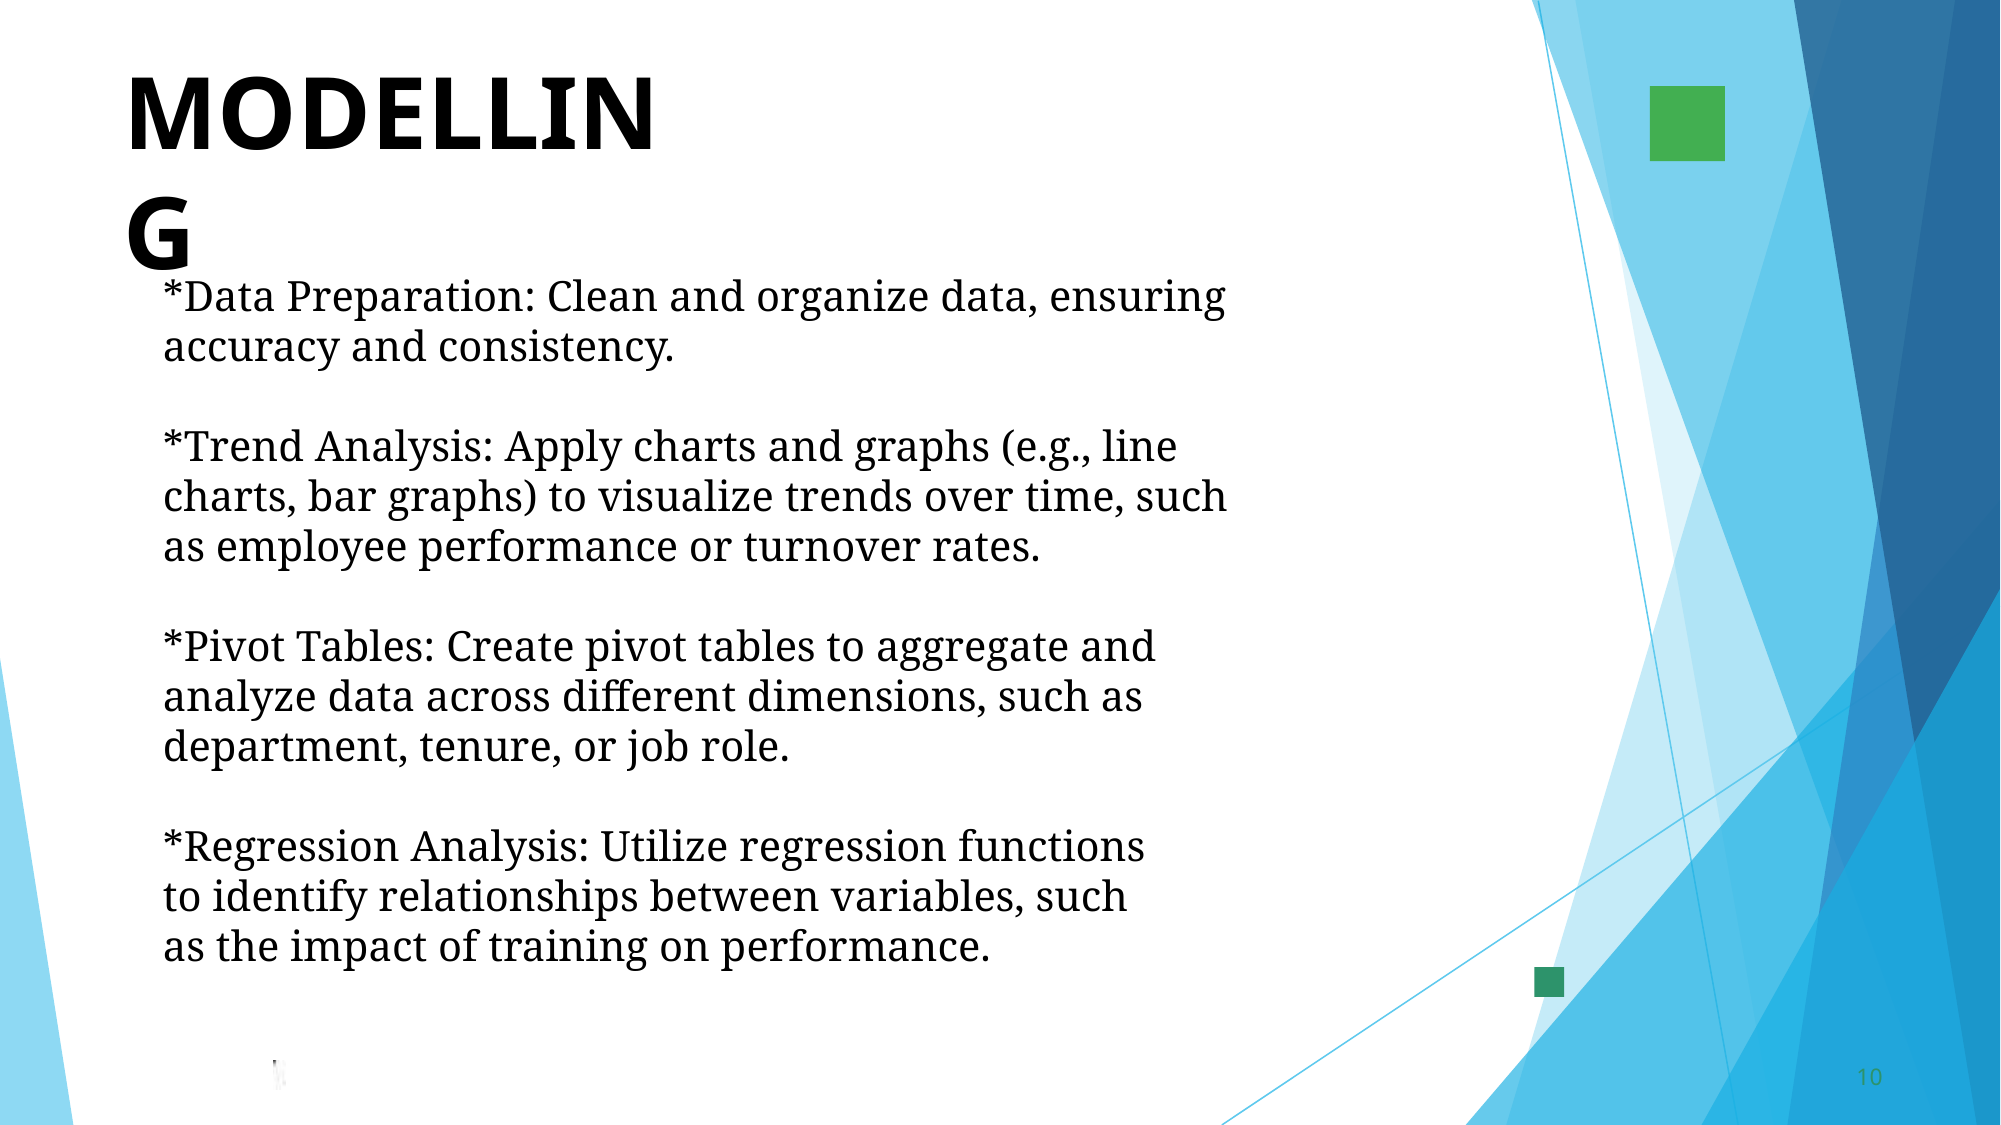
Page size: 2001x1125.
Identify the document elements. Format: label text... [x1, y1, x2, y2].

picture [273, 1060, 287, 1091]
text_box [1649, 86, 1725, 162]
text_box MODELLING [121, 47, 664, 290]
text_box 10 [1849, 1061, 1888, 1095]
text_box *Data Preparation: Clean and organize data, ensuring accuracy and consistency. *Trend Analysis: Apply charts and graphs (e.g., line charts, bar graphs) to visualize trends over time, such as employee performance or turnover rates. *Pivot Tables: Create pivot tables to aggregate and analyze data across different dimensions, such as department, tenure, or job role. *Regression Analysis: Utilize regression functions to identify relationships between variables, such as the impact of training on performance. [148, 262, 1244, 1028]
text_box [1534, 967, 1565, 997]
